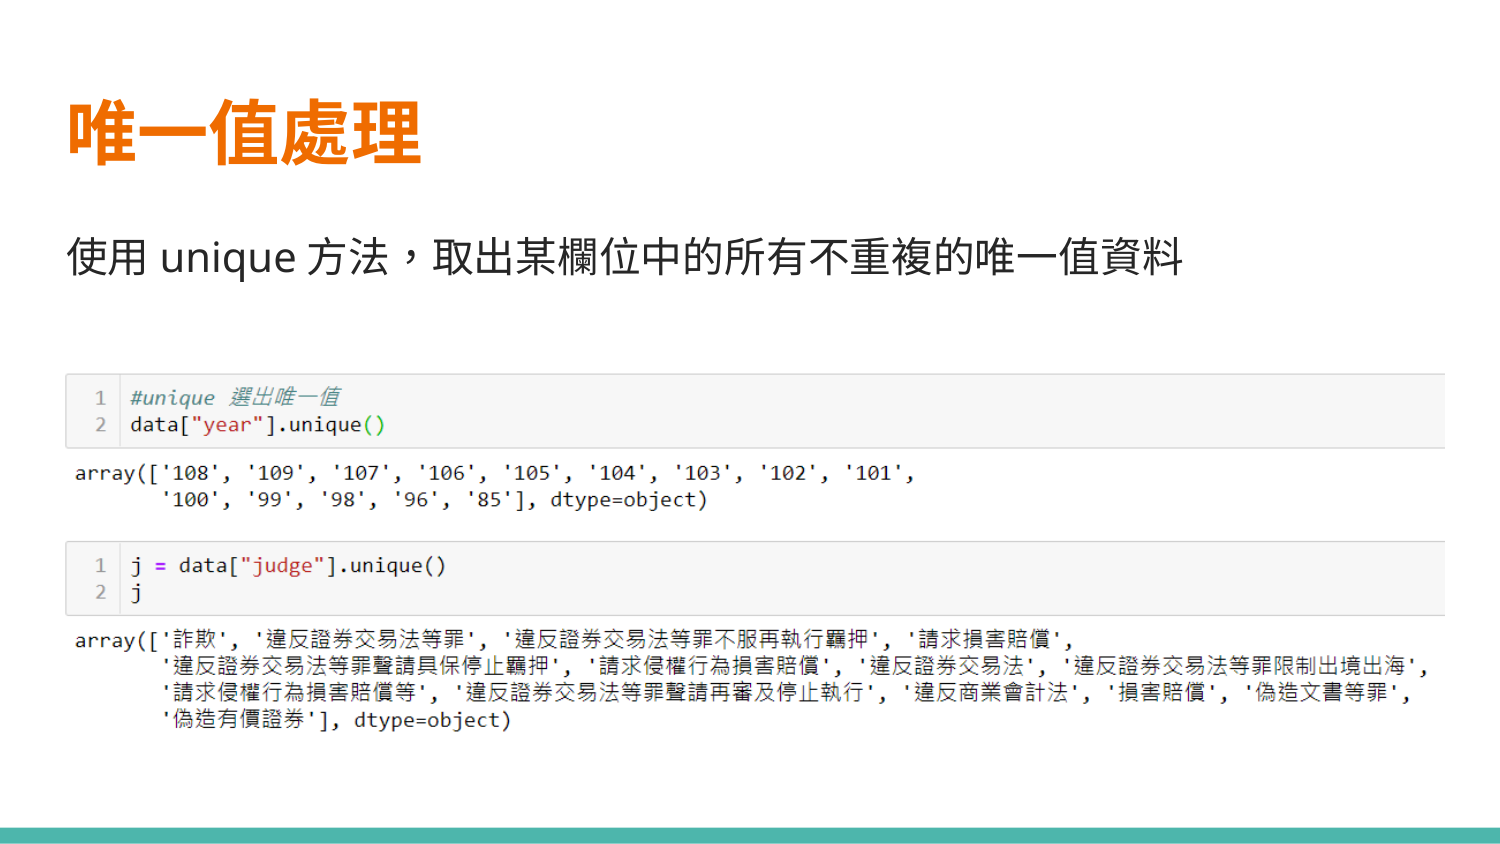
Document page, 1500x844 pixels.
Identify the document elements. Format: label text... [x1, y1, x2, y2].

picture [55, 369, 1445, 750]
list 使用unique方法，取出某欄位中的所有不重複的唯一值資料 [51, 207, 1449, 373]
title 唯一值處理 [51, 72, 1449, 189]
